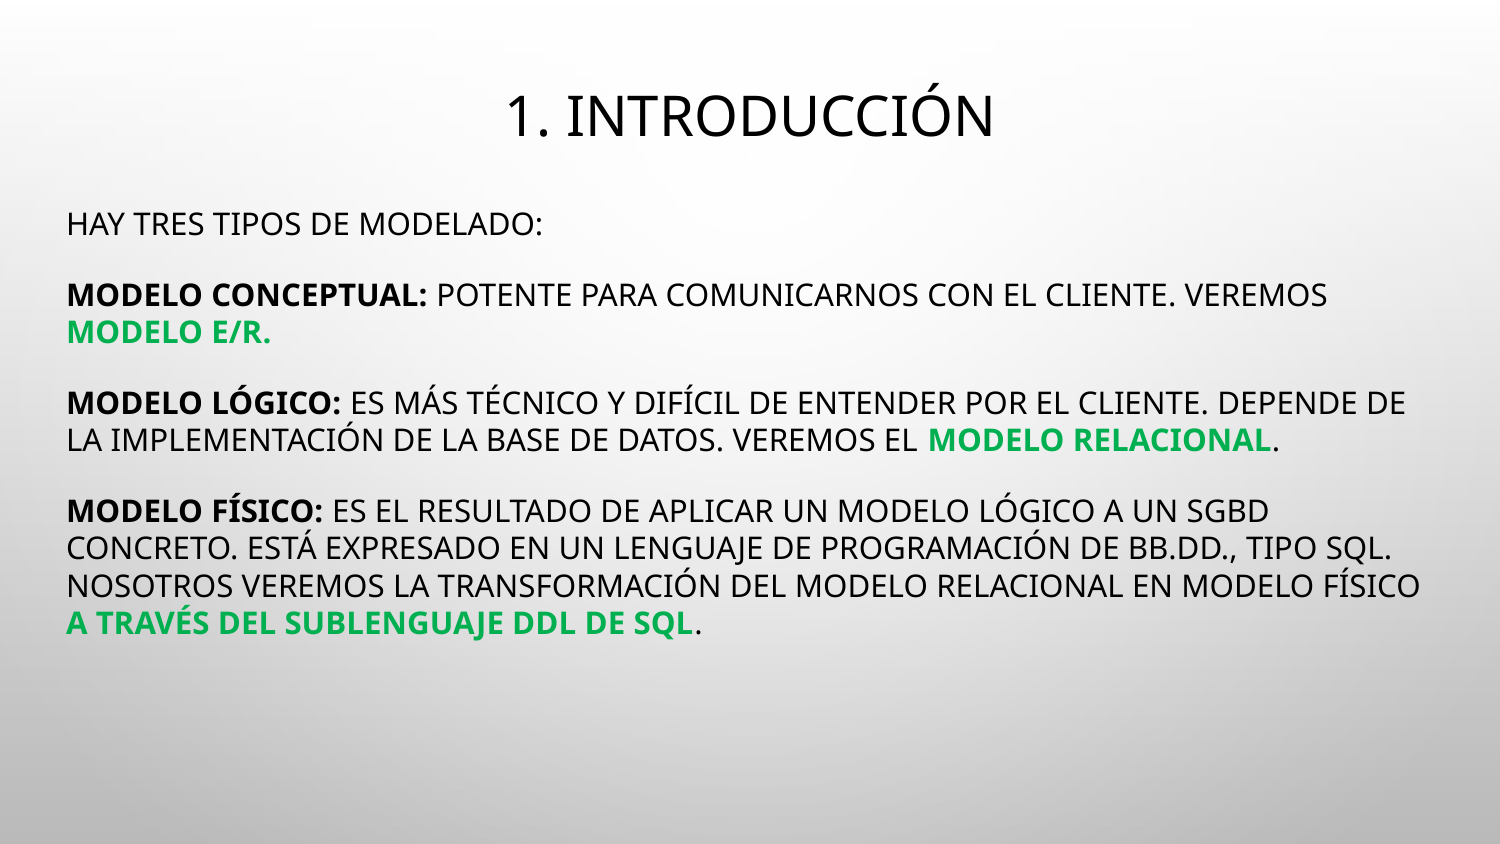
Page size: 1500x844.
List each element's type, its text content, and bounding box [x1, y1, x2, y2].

picture [0, 0, 1500, 844]
title 1. Introducción [51, 72, 1449, 167]
list Hay tres tipos de modelado: Modelo conceptual: potente para comunicarnos con el cliente. Veremos modelo E/R. Modelo lógico: es más técnico y difícil de entender por el cliente. Depende de la implementación de la base de datos. Veremos el Modelo Relacional. Modelo físico: es el resultado de aplicar un modelo lógico a un SGBD concreto. Está expresado en un lenguaje de programación de BB.DD., tipo SQL. Nosotros veremos la transformación del modelo Relacional en modelo físico a través del sublenguaje DDL de SQL. [51, 189, 1449, 750]
